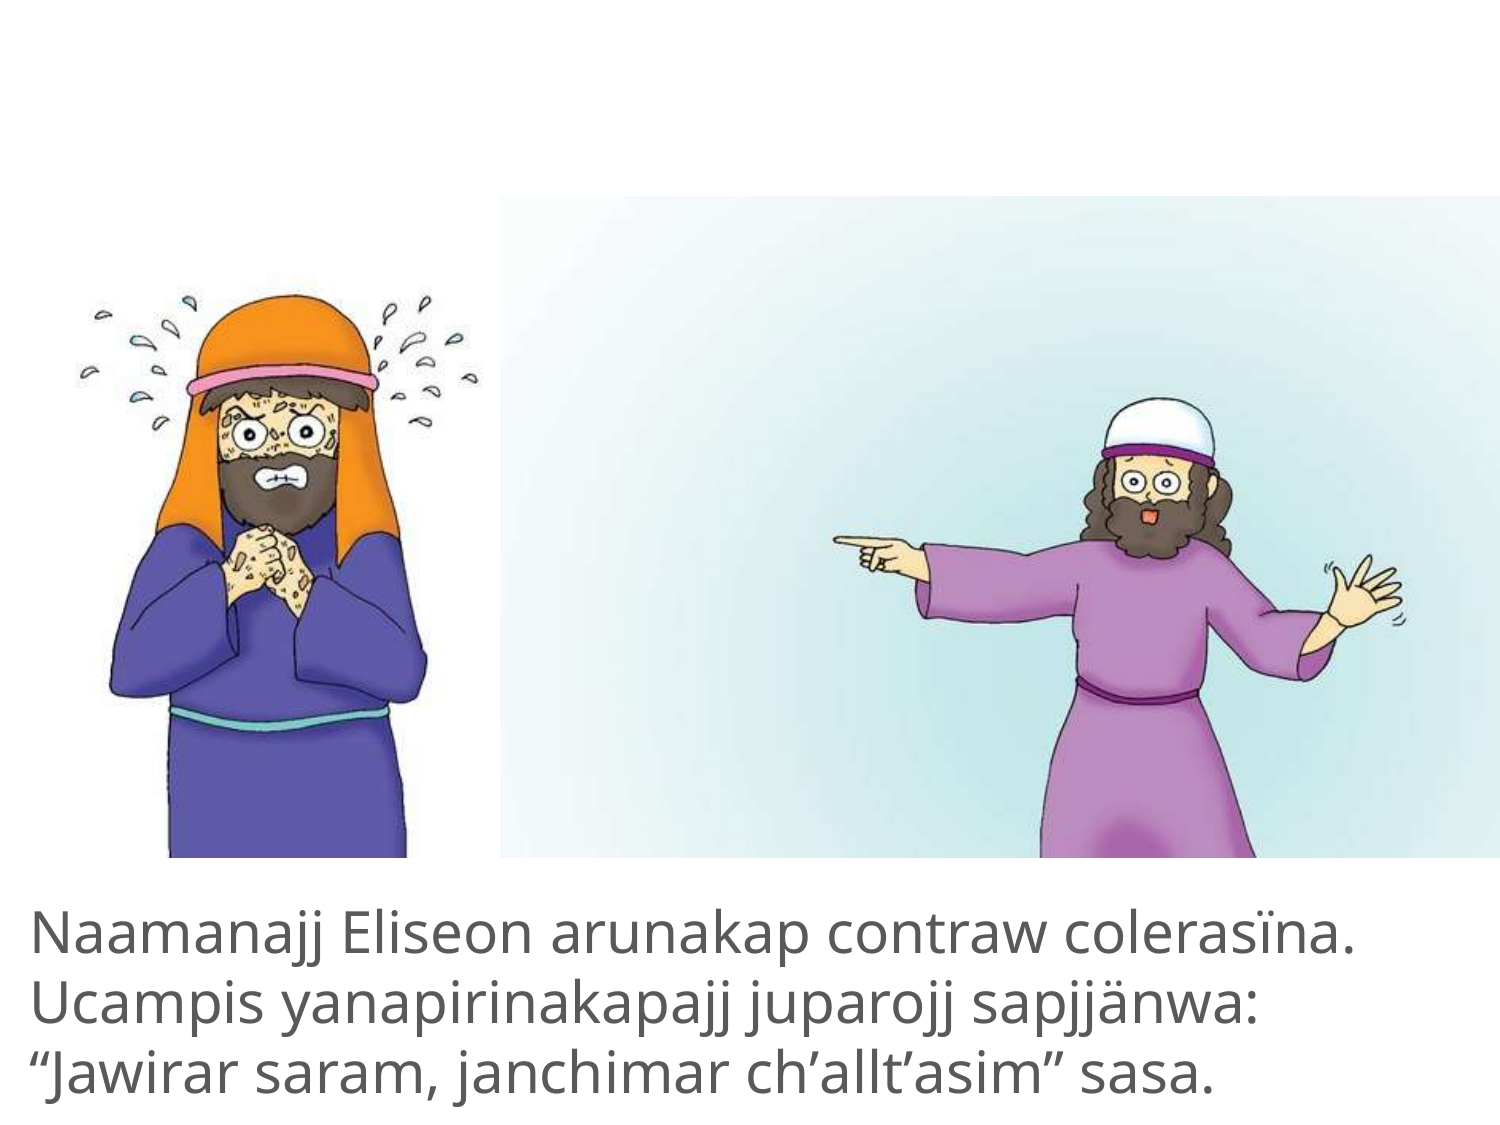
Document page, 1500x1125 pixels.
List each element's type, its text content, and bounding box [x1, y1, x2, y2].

picture [50, 172, 1500, 858]
text_box Naamanajj Eliseon arunakap contraw colerasïna. Ucampis yanapirinakapajj juparojj sapjjänwa: “Jawirar saram, janchimar chʼalltʼasim” sasa. [14, 888, 1500, 1113]
